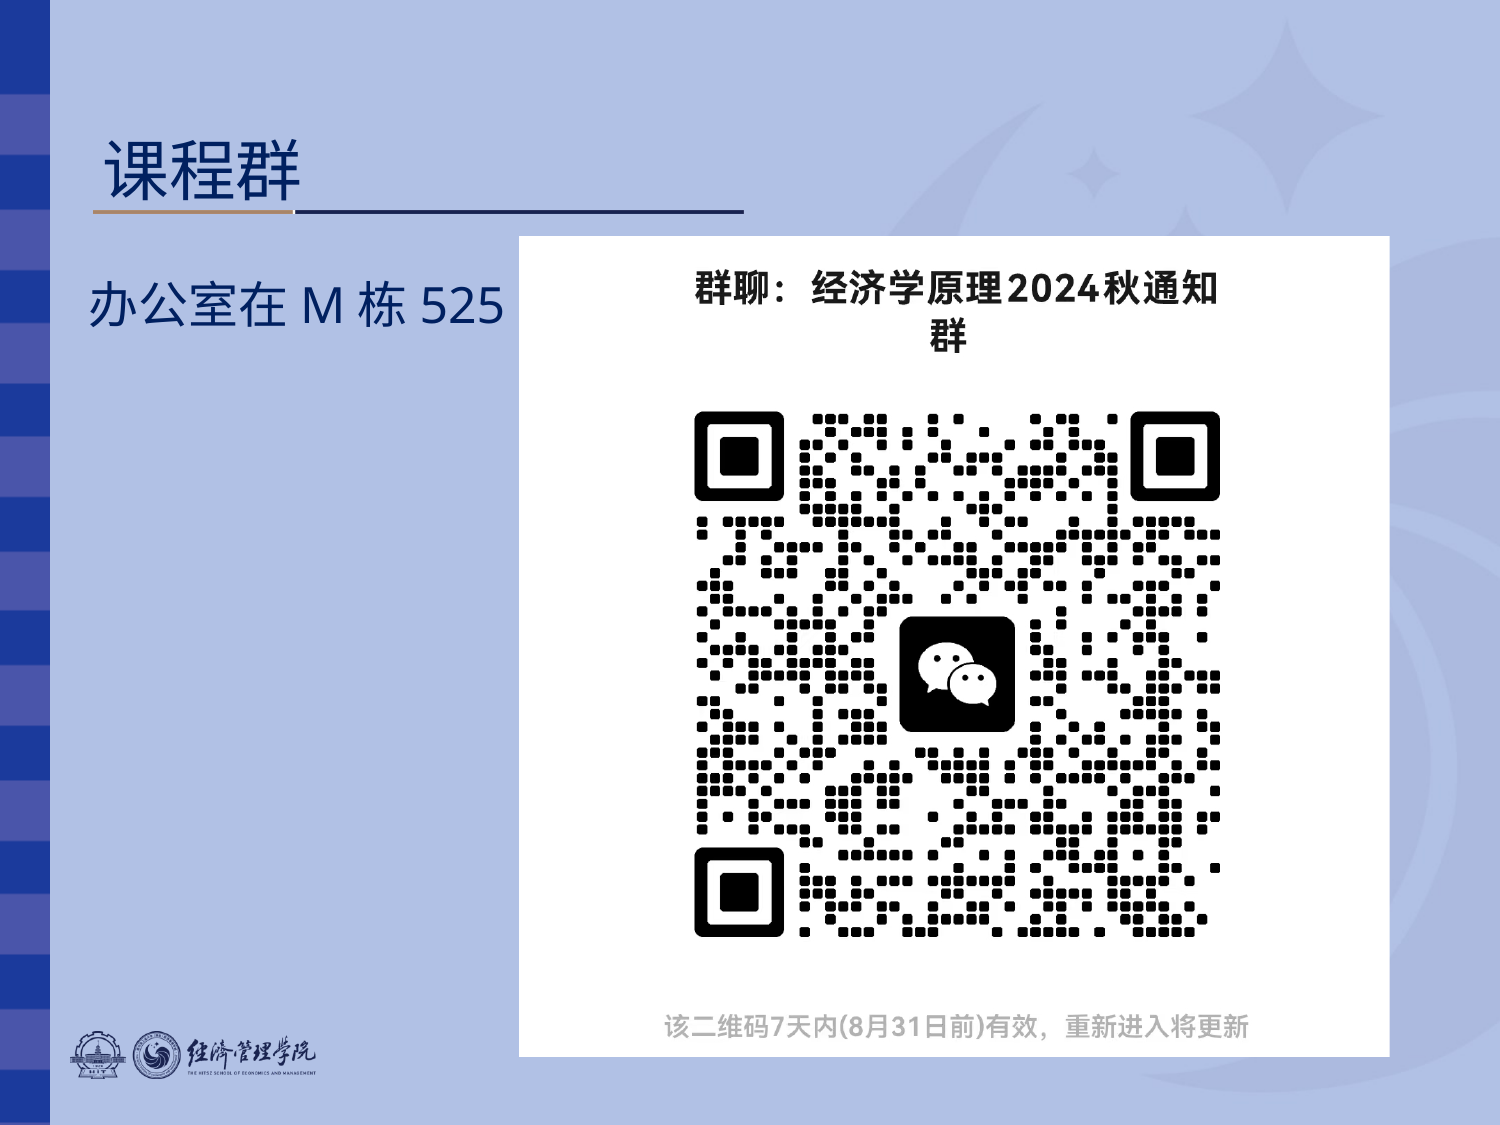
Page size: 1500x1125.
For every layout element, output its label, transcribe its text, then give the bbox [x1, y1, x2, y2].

title 课程群 [87, 88, 1475, 209]
picture [0, 0, 1500, 1125]
list 办公室在M栋525 [73, 236, 516, 699]
